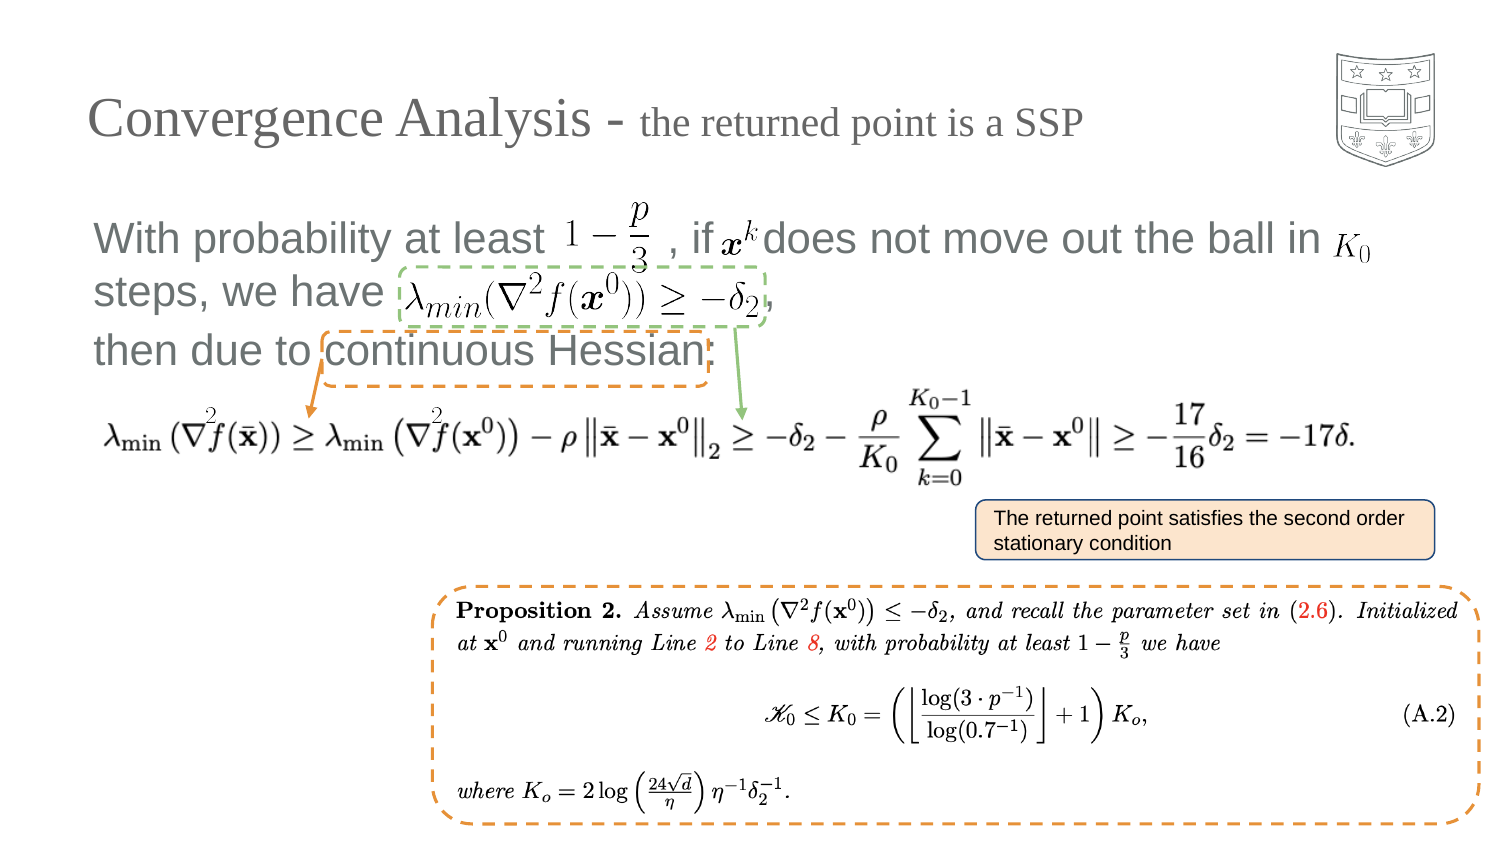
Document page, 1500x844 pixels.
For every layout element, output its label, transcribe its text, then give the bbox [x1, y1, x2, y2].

title Convergence Analysis - the returned point is a SSP [76, 53, 1264, 175]
text_box [654, 266, 766, 327]
text_box [399, 266, 561, 277]
text_box [321, 331, 709, 370]
list With probability at least , if does not move out the ball in steps, we have , then due to continuous Hessian: [652, 204, 1418, 499]
list With probability at least , if does not move out the ball in steps, we have , then due to continuous Hessian: [82, 510, 1418, 718]
picture [81, 372, 1370, 503]
picture [1336, 53, 1435, 167]
list With probability at least , if does not move out the ball in steps, we have , then due to continuous Hessian: [82, 204, 730, 370]
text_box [308, 358, 323, 419]
picture [1333, 234, 1370, 263]
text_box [734, 327, 743, 421]
picture [438, 586, 1474, 825]
picture [721, 220, 758, 256]
text_box The returned point satisfies the second order stationary condition [975, 499, 1435, 560]
picture [404, 202, 758, 319]
